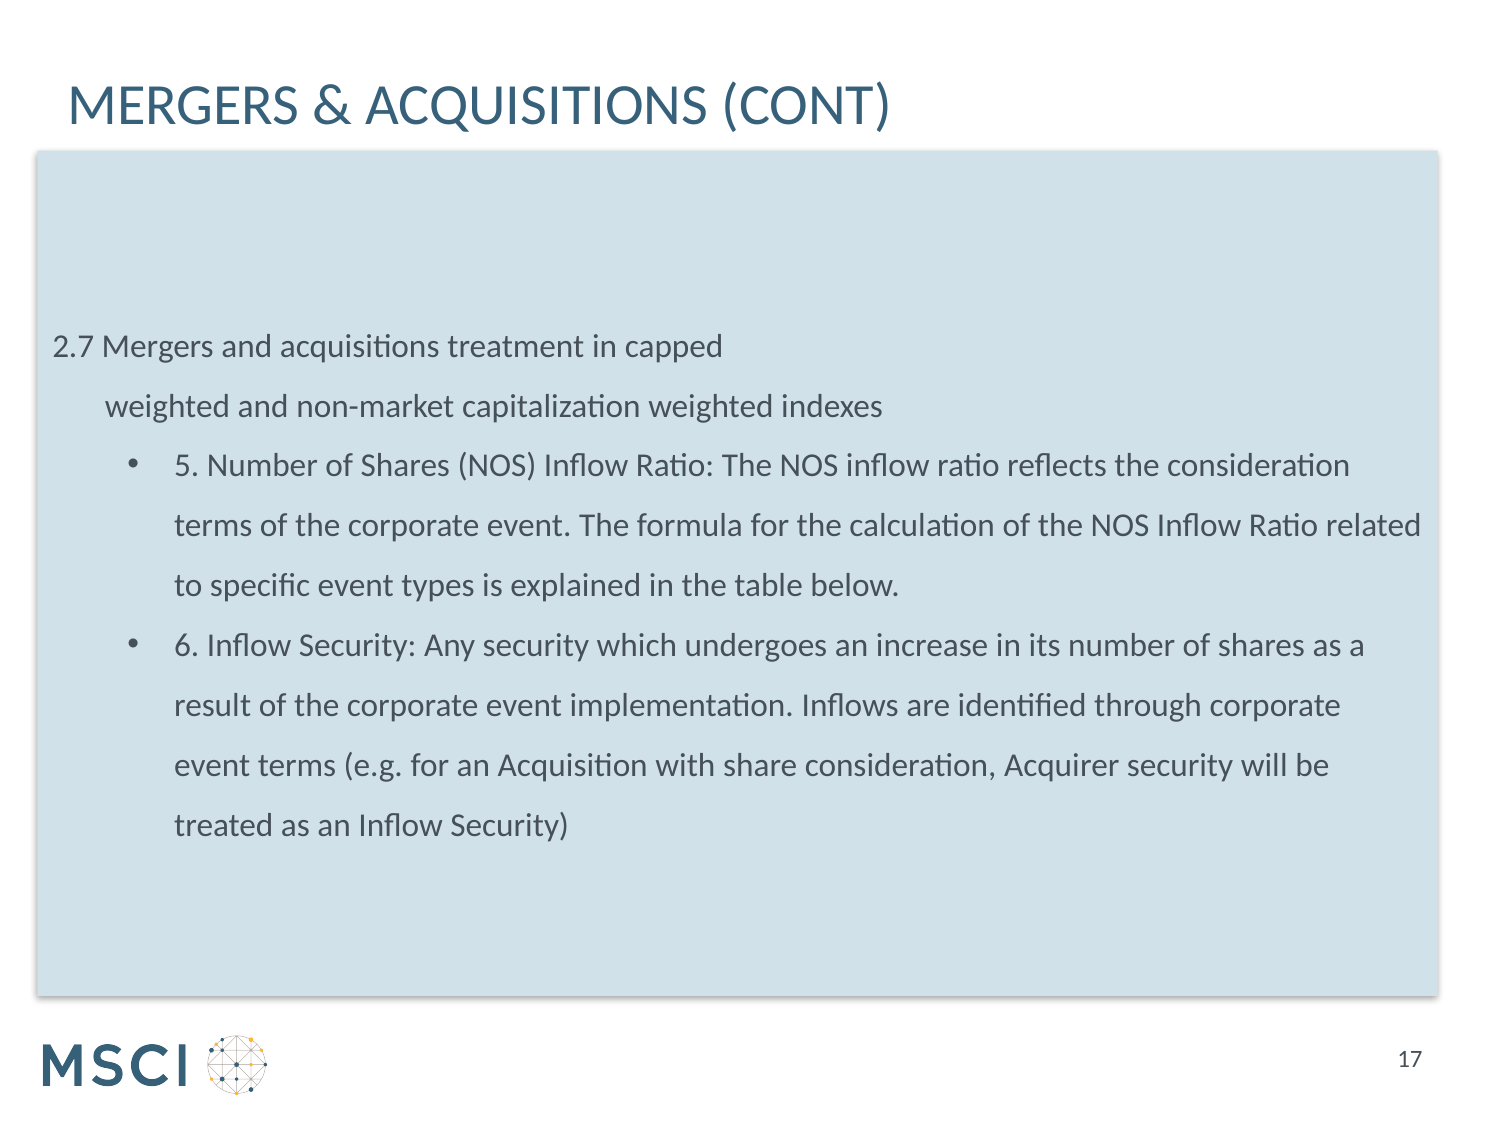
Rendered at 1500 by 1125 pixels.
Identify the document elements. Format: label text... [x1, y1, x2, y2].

text_box 2.7 Mergers and acquisitions treatment in capped weighted and non-market capitalization weighted indexes 5. Number of Shares (NOS) Inflow Ratio: The NOS inflow ratio reflects the consideration terms of the corporate event. The formula for the calculation of the NOS Inflow Ratio related to specific event types is explained in the table below. 6. Inflow Security: Any security which undergoes an increase in its number of shares as a result of the corporate event implementation. Inflows are identified through corporate event terms (e.g. for an Acquisition with share consideration, Acquirer security will be treated as an Inflow Security) [37, 150, 1438, 997]
slide_number 17 [1134, 1027, 1438, 1088]
title Mergers & Acquisitions (CONT) [37, 37, 1464, 165]
picture [14, 1015, 294, 1115]
